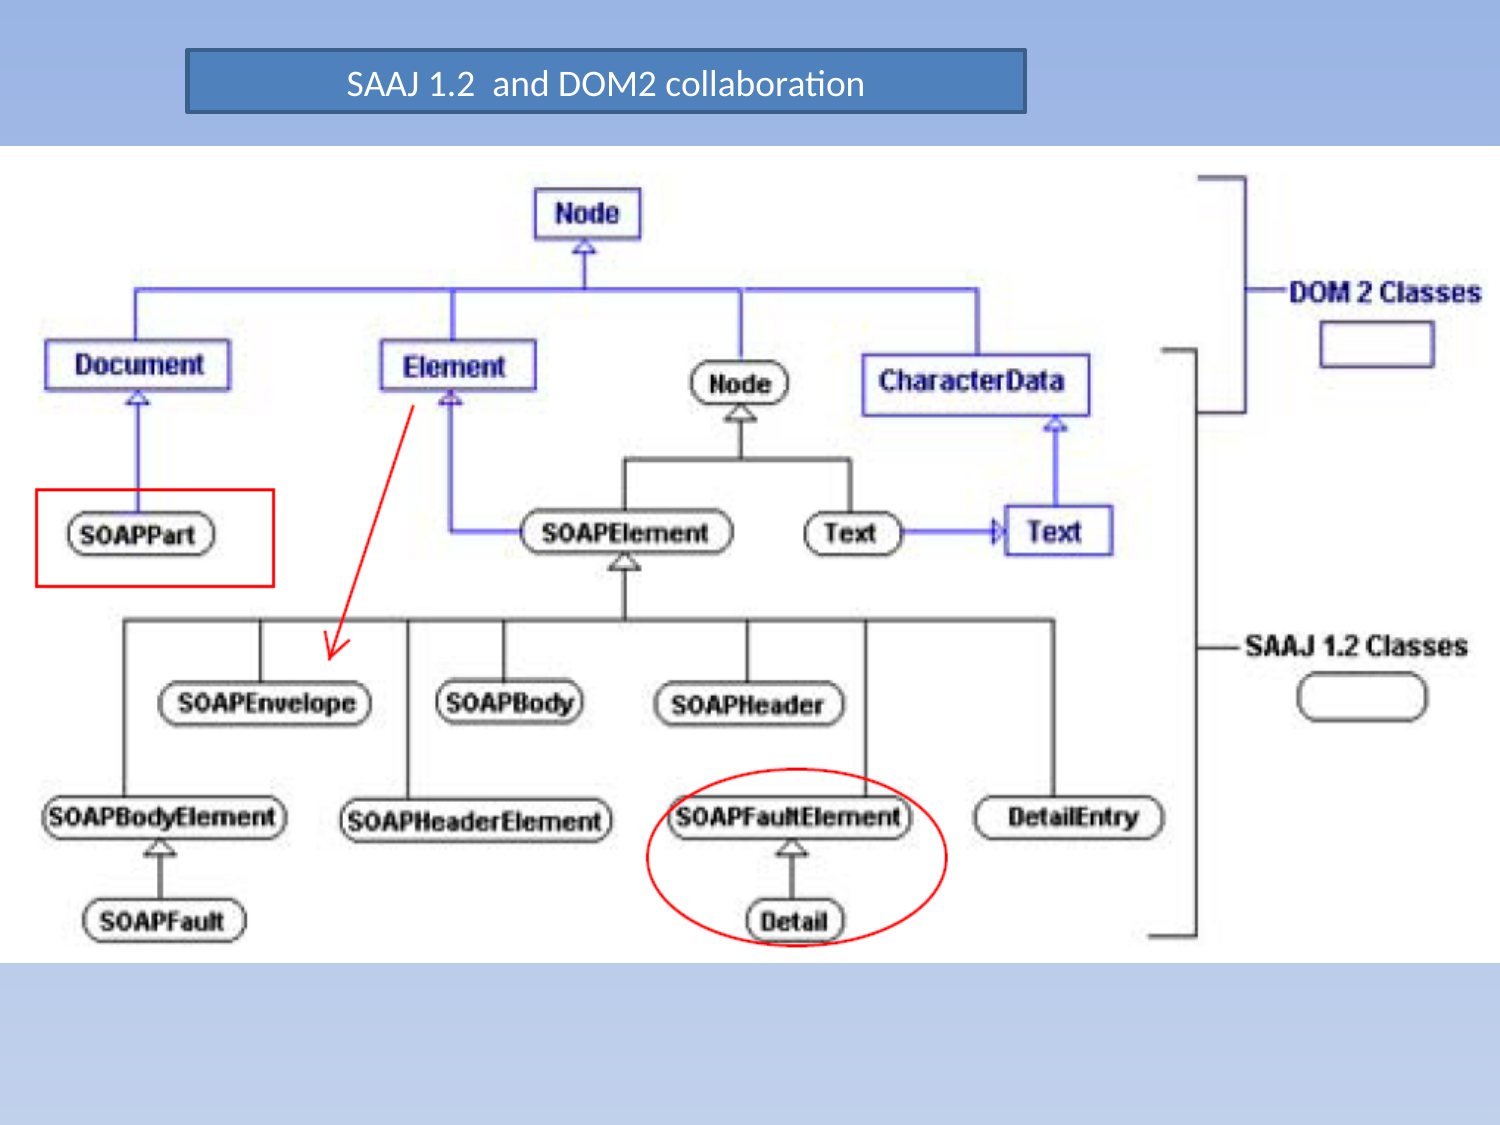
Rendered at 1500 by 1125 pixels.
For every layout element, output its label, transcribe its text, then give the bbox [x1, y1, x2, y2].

text_box SAAJ 1.2 and DOM2 collaboration [185, 48, 1027, 114]
picture [0, 146, 1500, 963]
